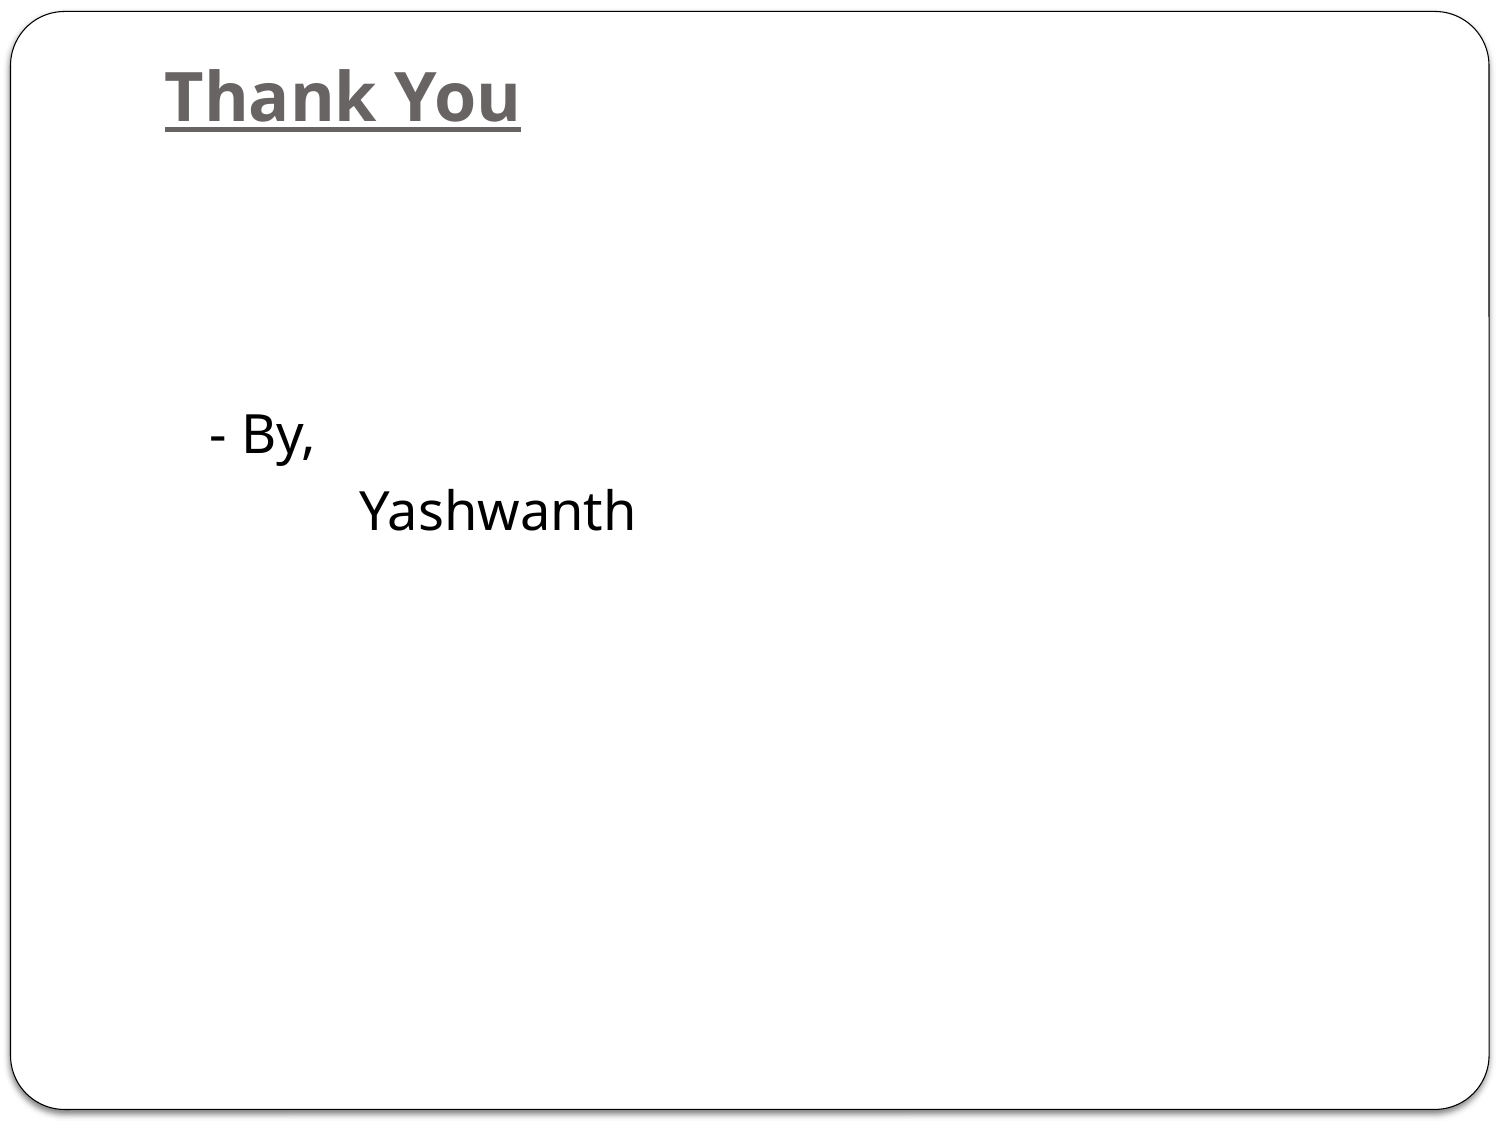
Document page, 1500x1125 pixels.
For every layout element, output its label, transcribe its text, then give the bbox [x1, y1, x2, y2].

list - By, Yashwanth [150, 237, 1425, 988]
title Thank You [150, 45, 1425, 233]
